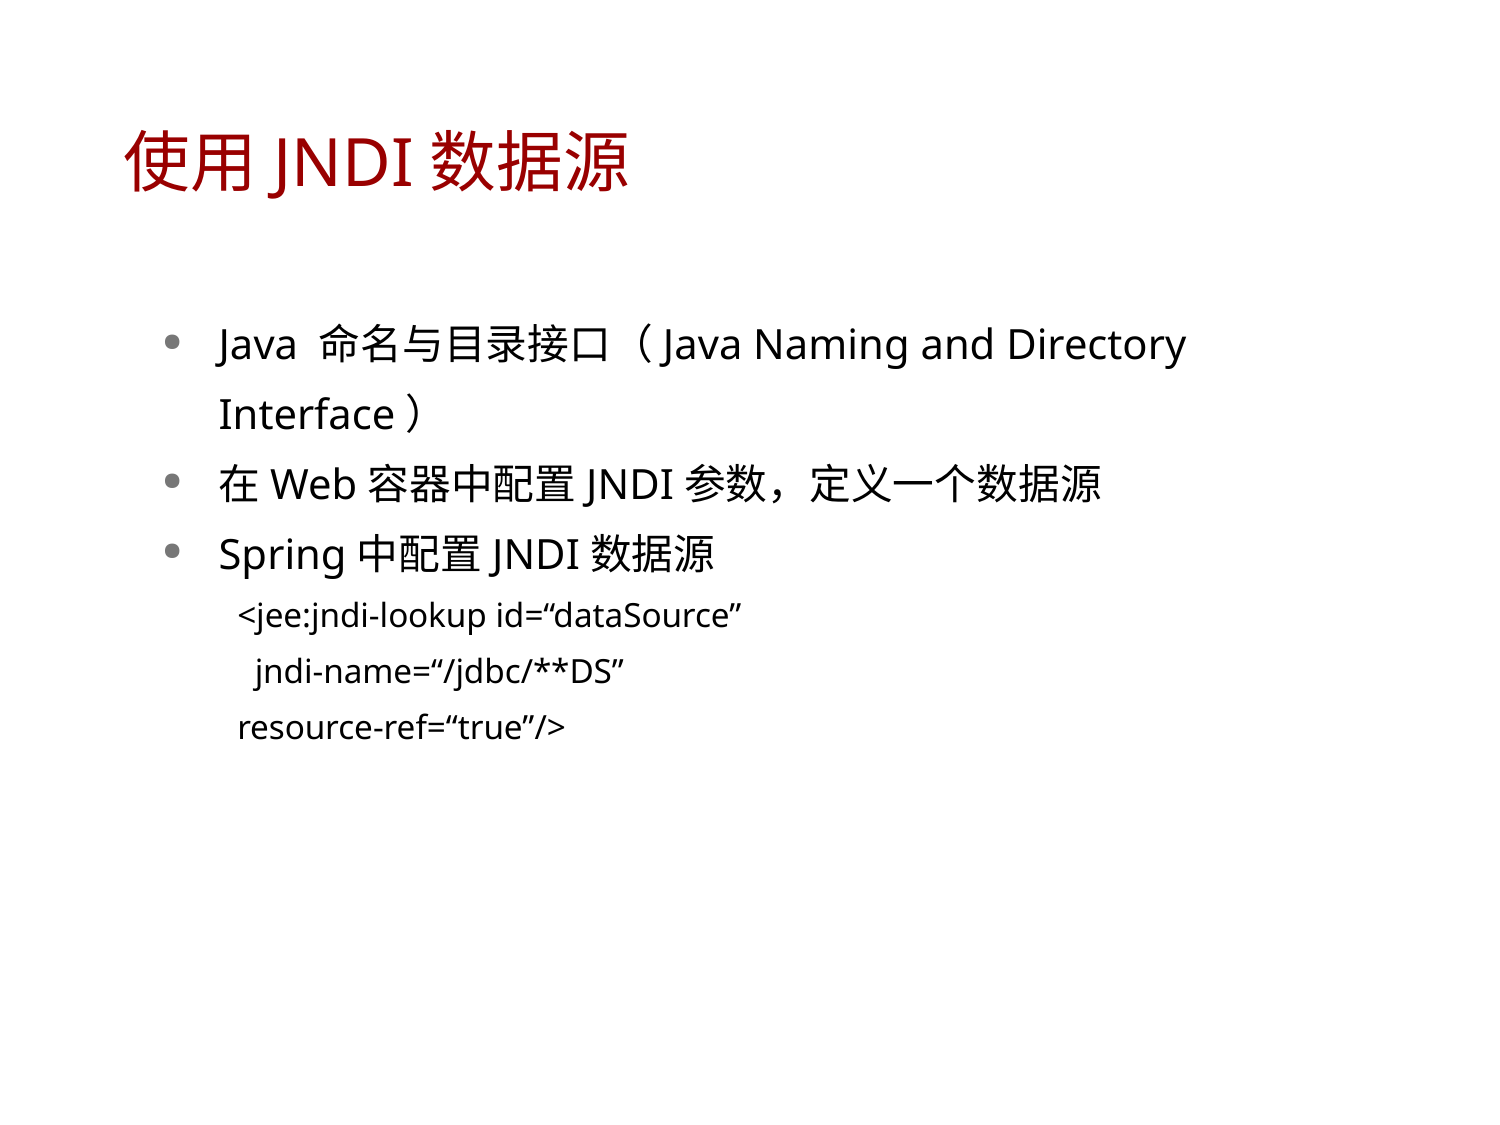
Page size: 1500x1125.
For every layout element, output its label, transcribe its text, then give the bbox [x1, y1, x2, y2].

title 使用JNDI数据源 [123, 88, 1377, 233]
text_box Java 命名与目录接口（Java Naming and Directory Interface） 在Web容器中配置JNDI参数，定义一个数据源 Spring中配置JNDI数据源 <jee:jndi-lookup id=“dataSource” jndi-name=“/jdbc/**DS” resource-ref=“true”/> [147, 290, 1365, 988]
